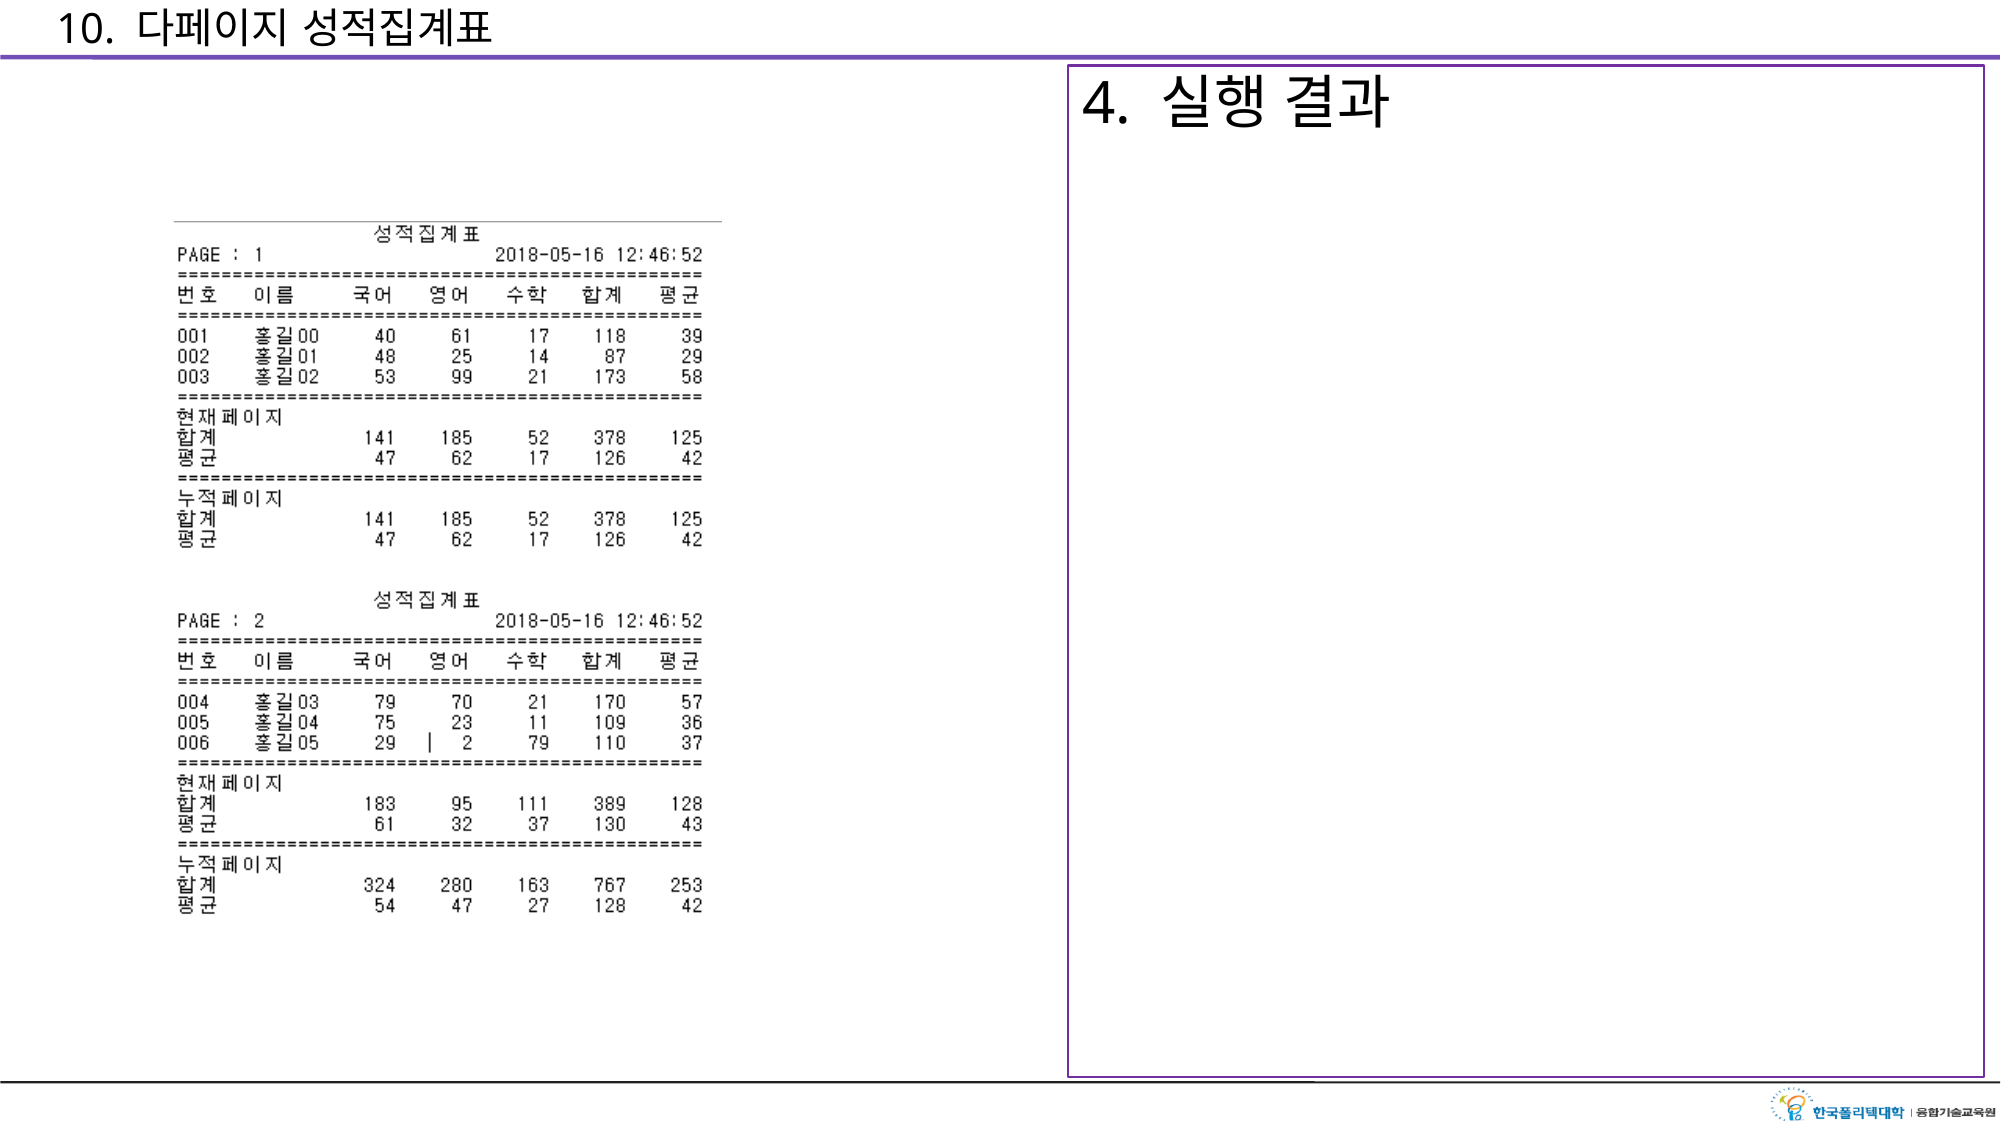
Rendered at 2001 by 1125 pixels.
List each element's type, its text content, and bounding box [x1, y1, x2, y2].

list 4. 실행 결과 [1067, 64, 1985, 1078]
picture [1765, 1084, 1998, 1124]
title 10. 다페이지 성적집계표 [41, 0, 1972, 69]
picture [171, 221, 722, 925]
